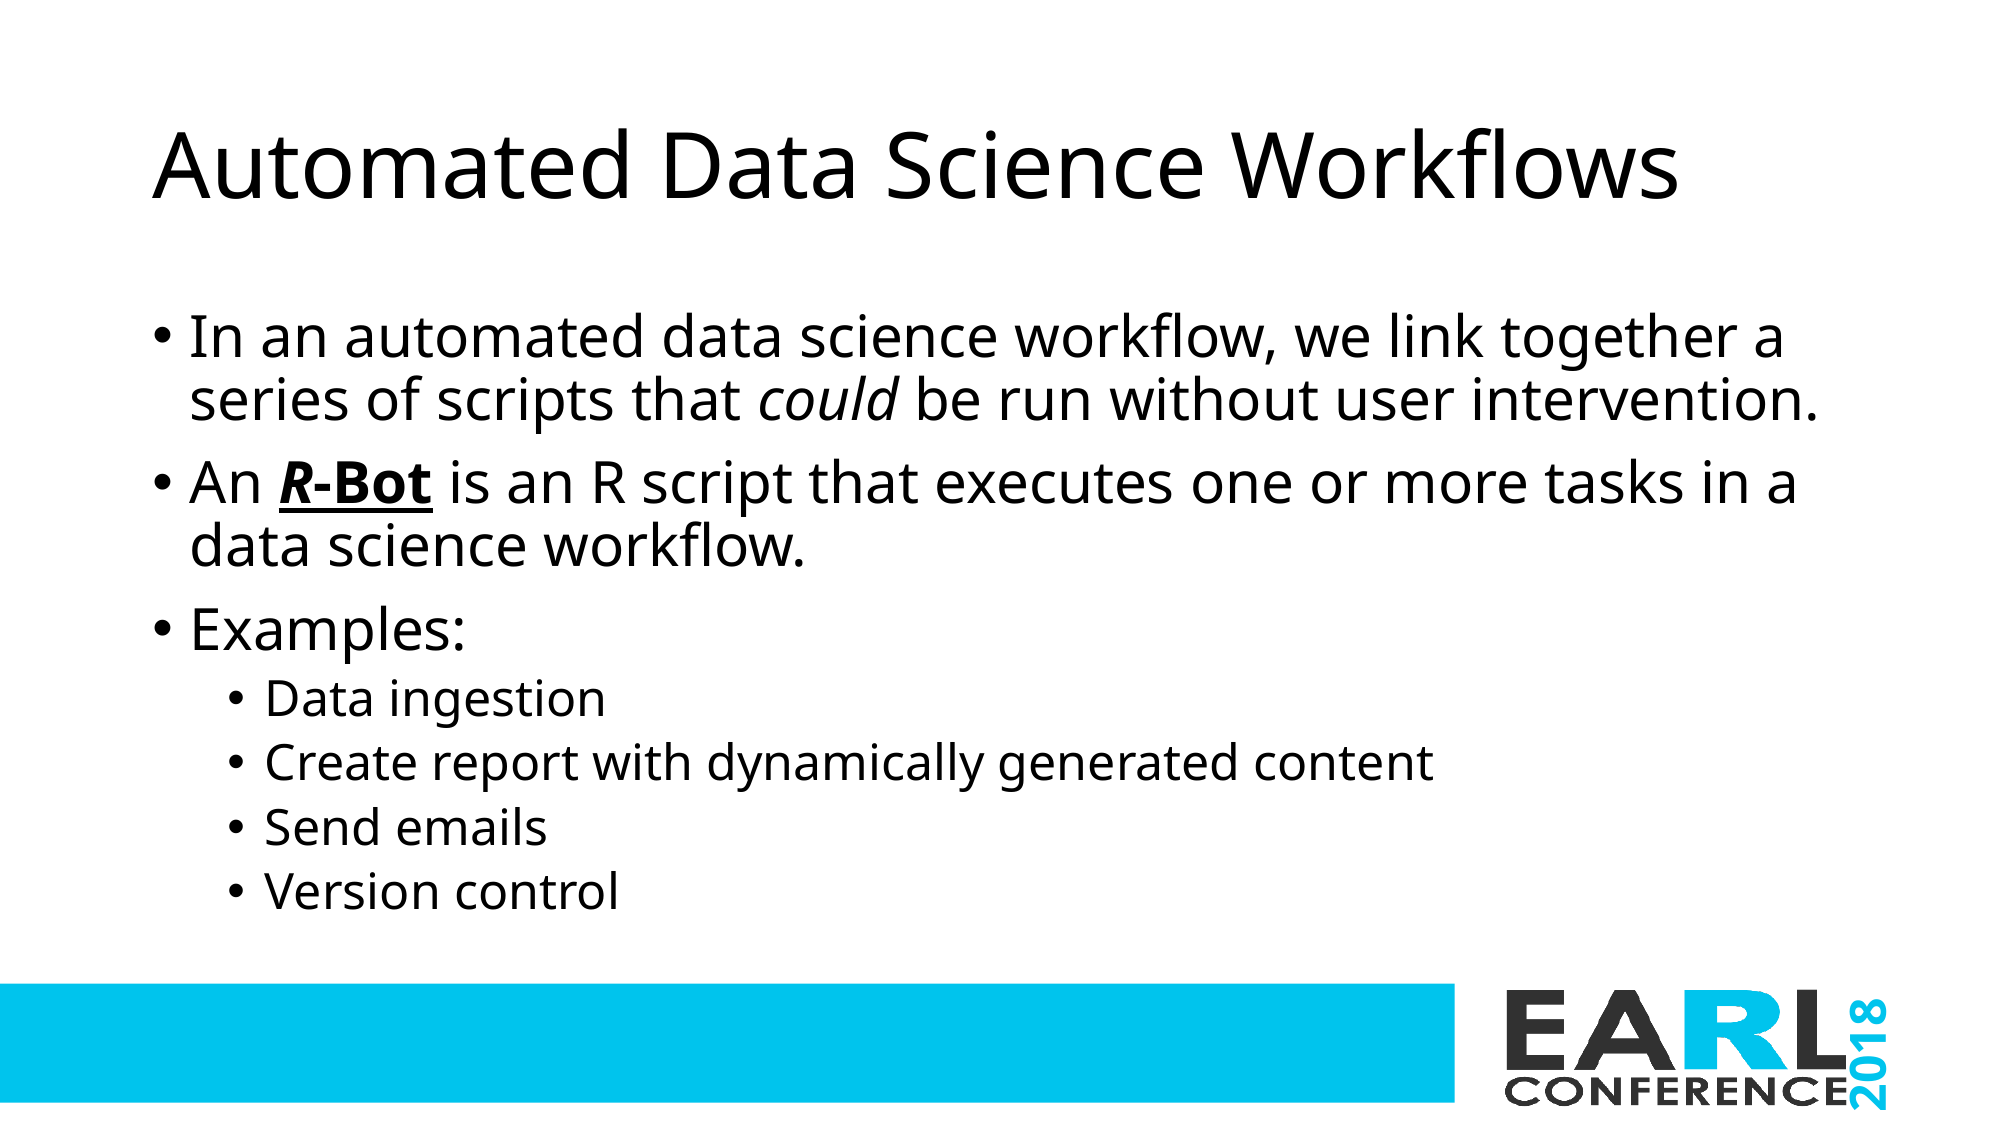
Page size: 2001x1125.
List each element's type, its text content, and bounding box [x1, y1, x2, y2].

picture [1854, 1008, 1863, 1016]
picture [1487, 978, 1863, 1115]
title Automated Data Science Workflows [137, 59, 1863, 278]
list In an automated data science workflow, we link together a series of scripts that could be run without user intervention. An R-Bot is an R script that executes one or more tasks in a data science workflow. Examples: Data ingestion Create report with dynamically generated content Send emails Version control [137, 299, 1863, 968]
picture [1855, 1064, 1863, 1073]
